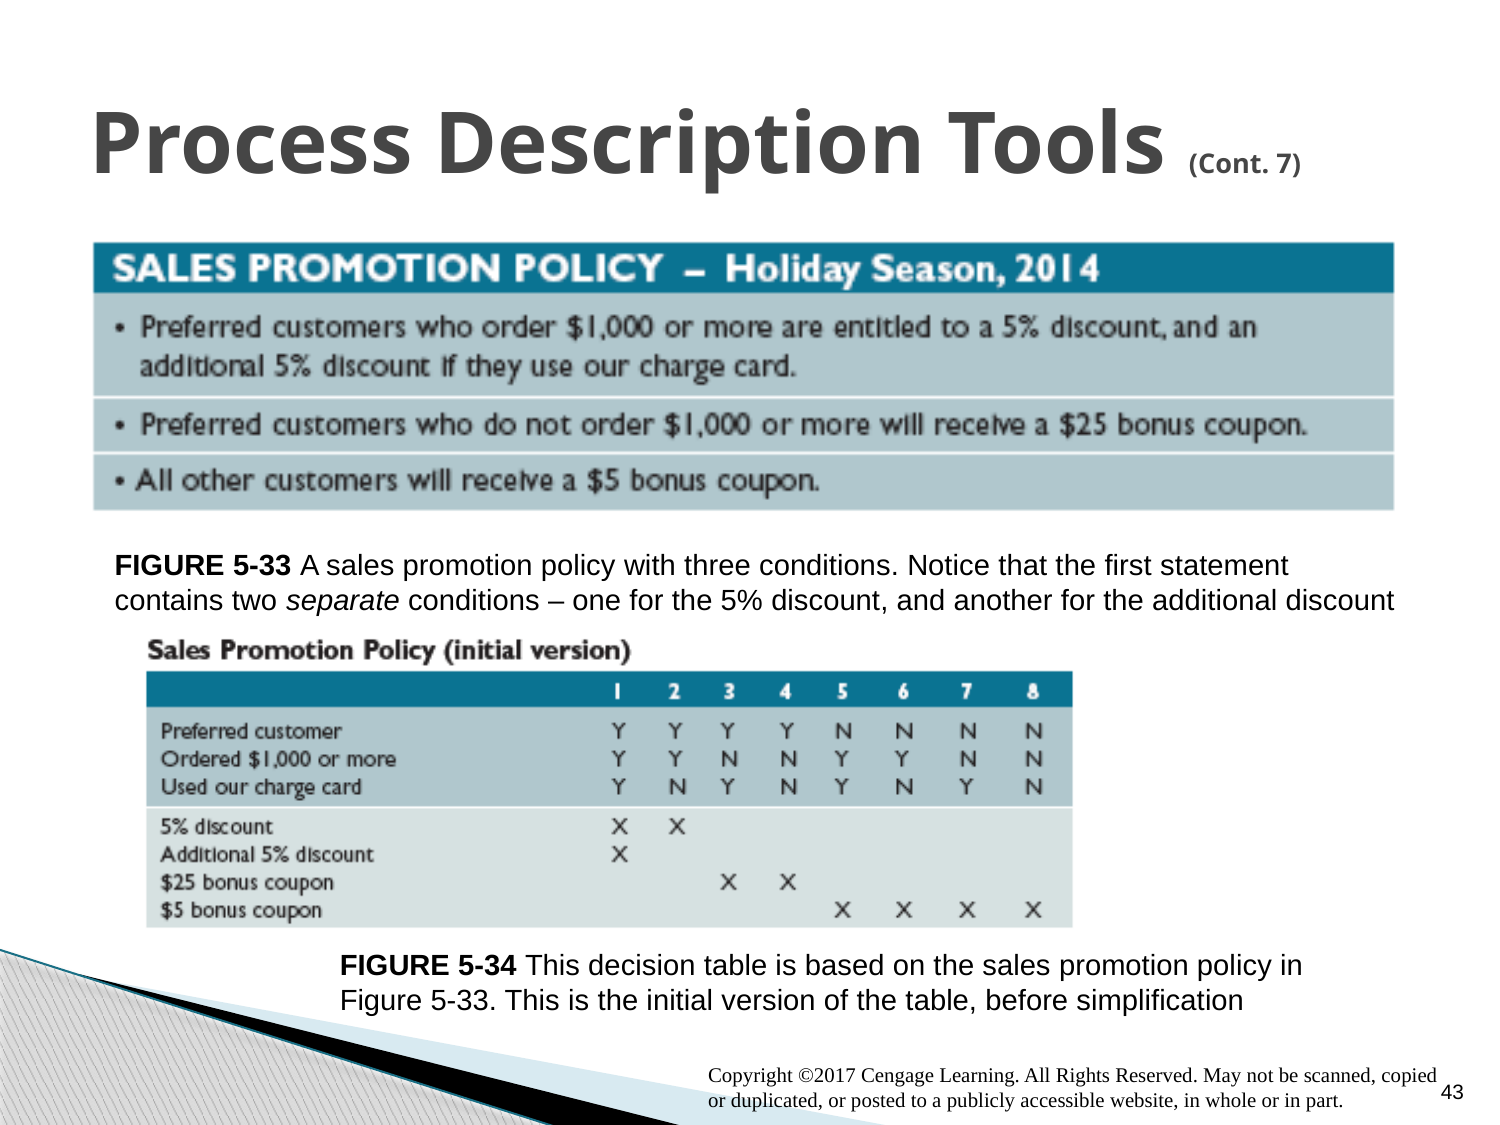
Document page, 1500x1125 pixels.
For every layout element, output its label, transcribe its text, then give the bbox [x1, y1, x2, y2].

title Process Description Tools (Cont. 7) [75, 45, 1425, 233]
slide_number 43 [1418, 1051, 1479, 1112]
picture [137, 626, 1084, 940]
text_box FIGURE 5-34 This decision table is based on the sales promotion policy in Figure 5-33. This is the initial version of the table, before simplification [324, 939, 1338, 1024]
text_box Copyright ©2017 Cengage Learning. All Rights Reserved. May not be scanned, copied or duplicated, or posted to a publicly accessible website, in whole or in part. [693, 1059, 1474, 1120]
text_box FIGURE 5-33 A sales promotion policy with three conditions. Notice that the first statement contains two separate conditions – one for the 5% discount, and another for the additional discount [99, 539, 1417, 624]
picture [74, 224, 1417, 526]
